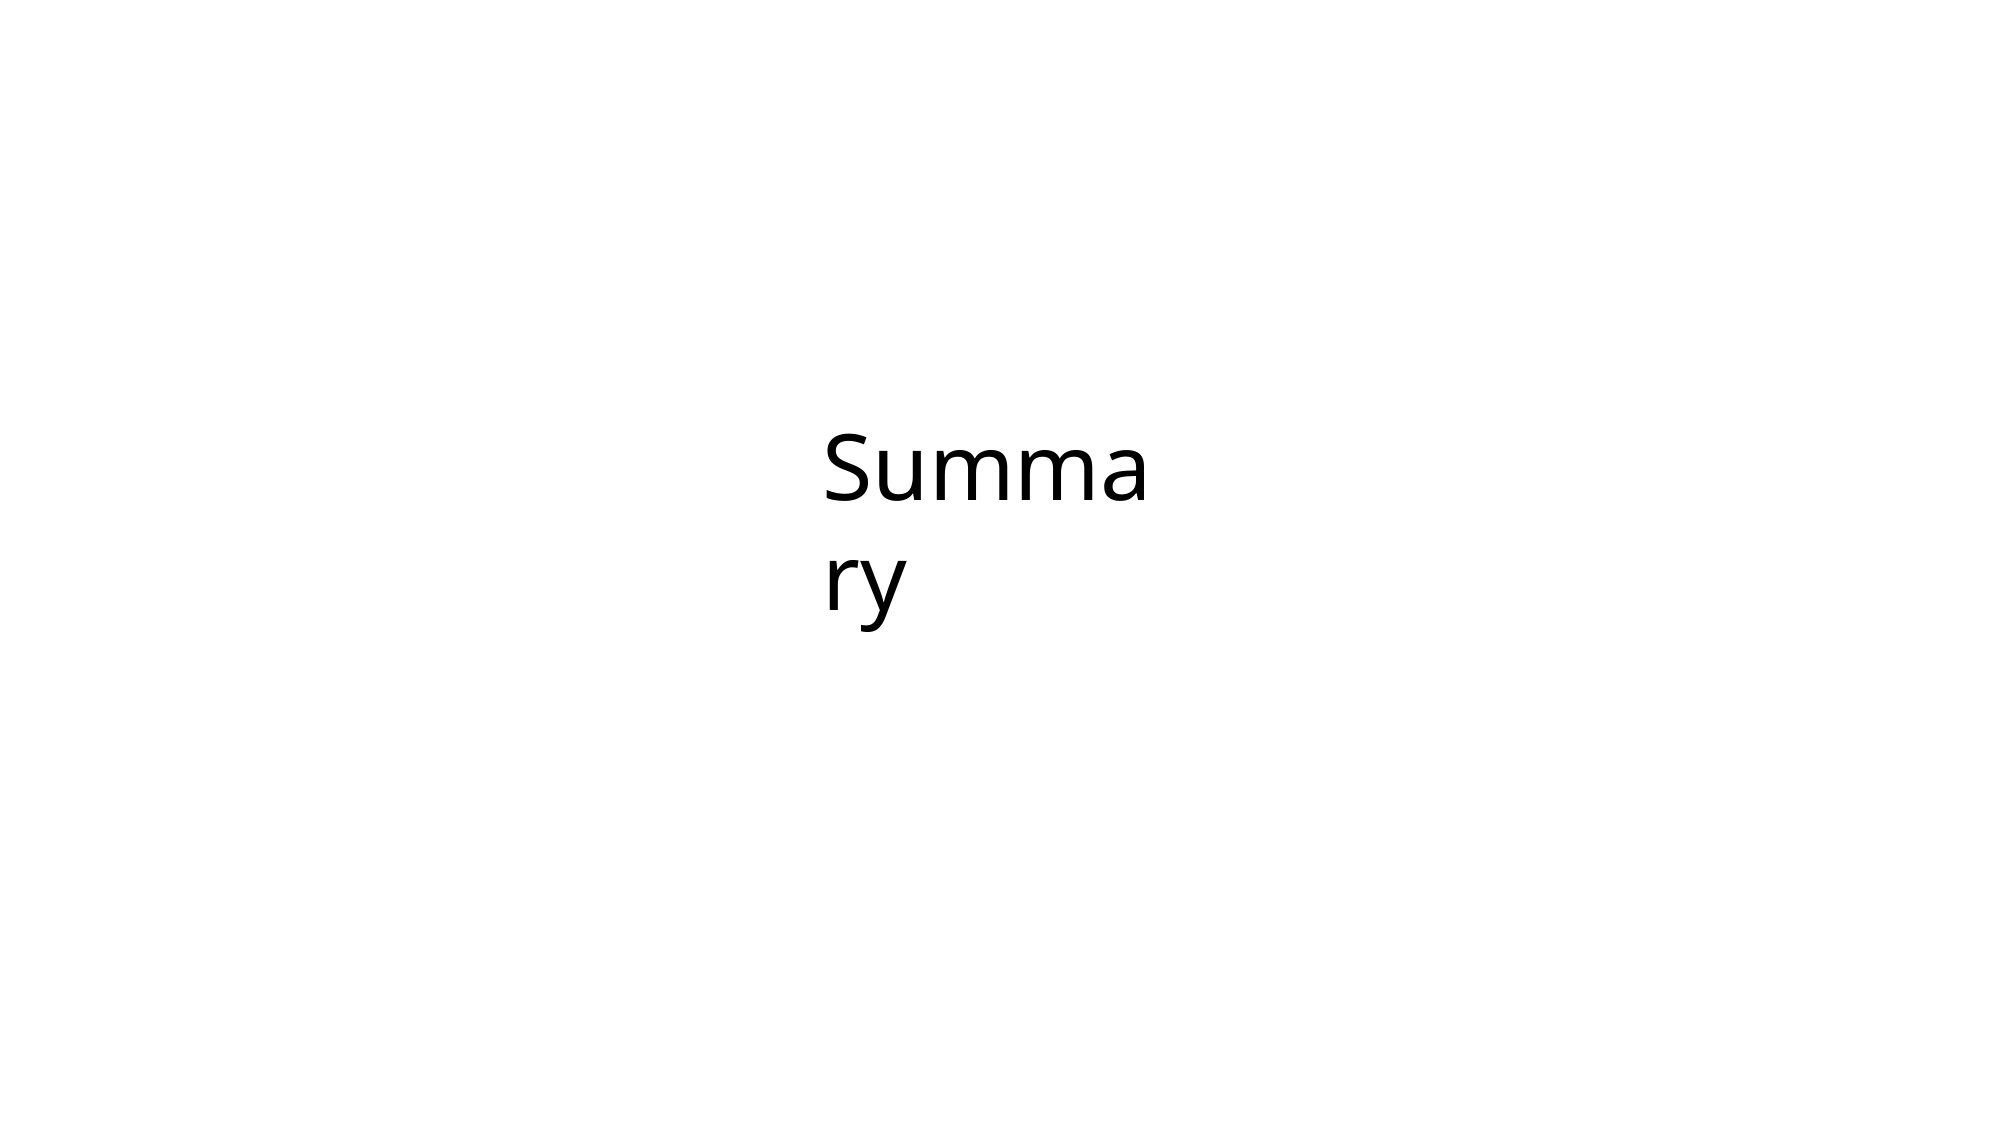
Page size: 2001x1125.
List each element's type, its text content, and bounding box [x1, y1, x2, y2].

title Summary [820, 407, 1173, 630]
